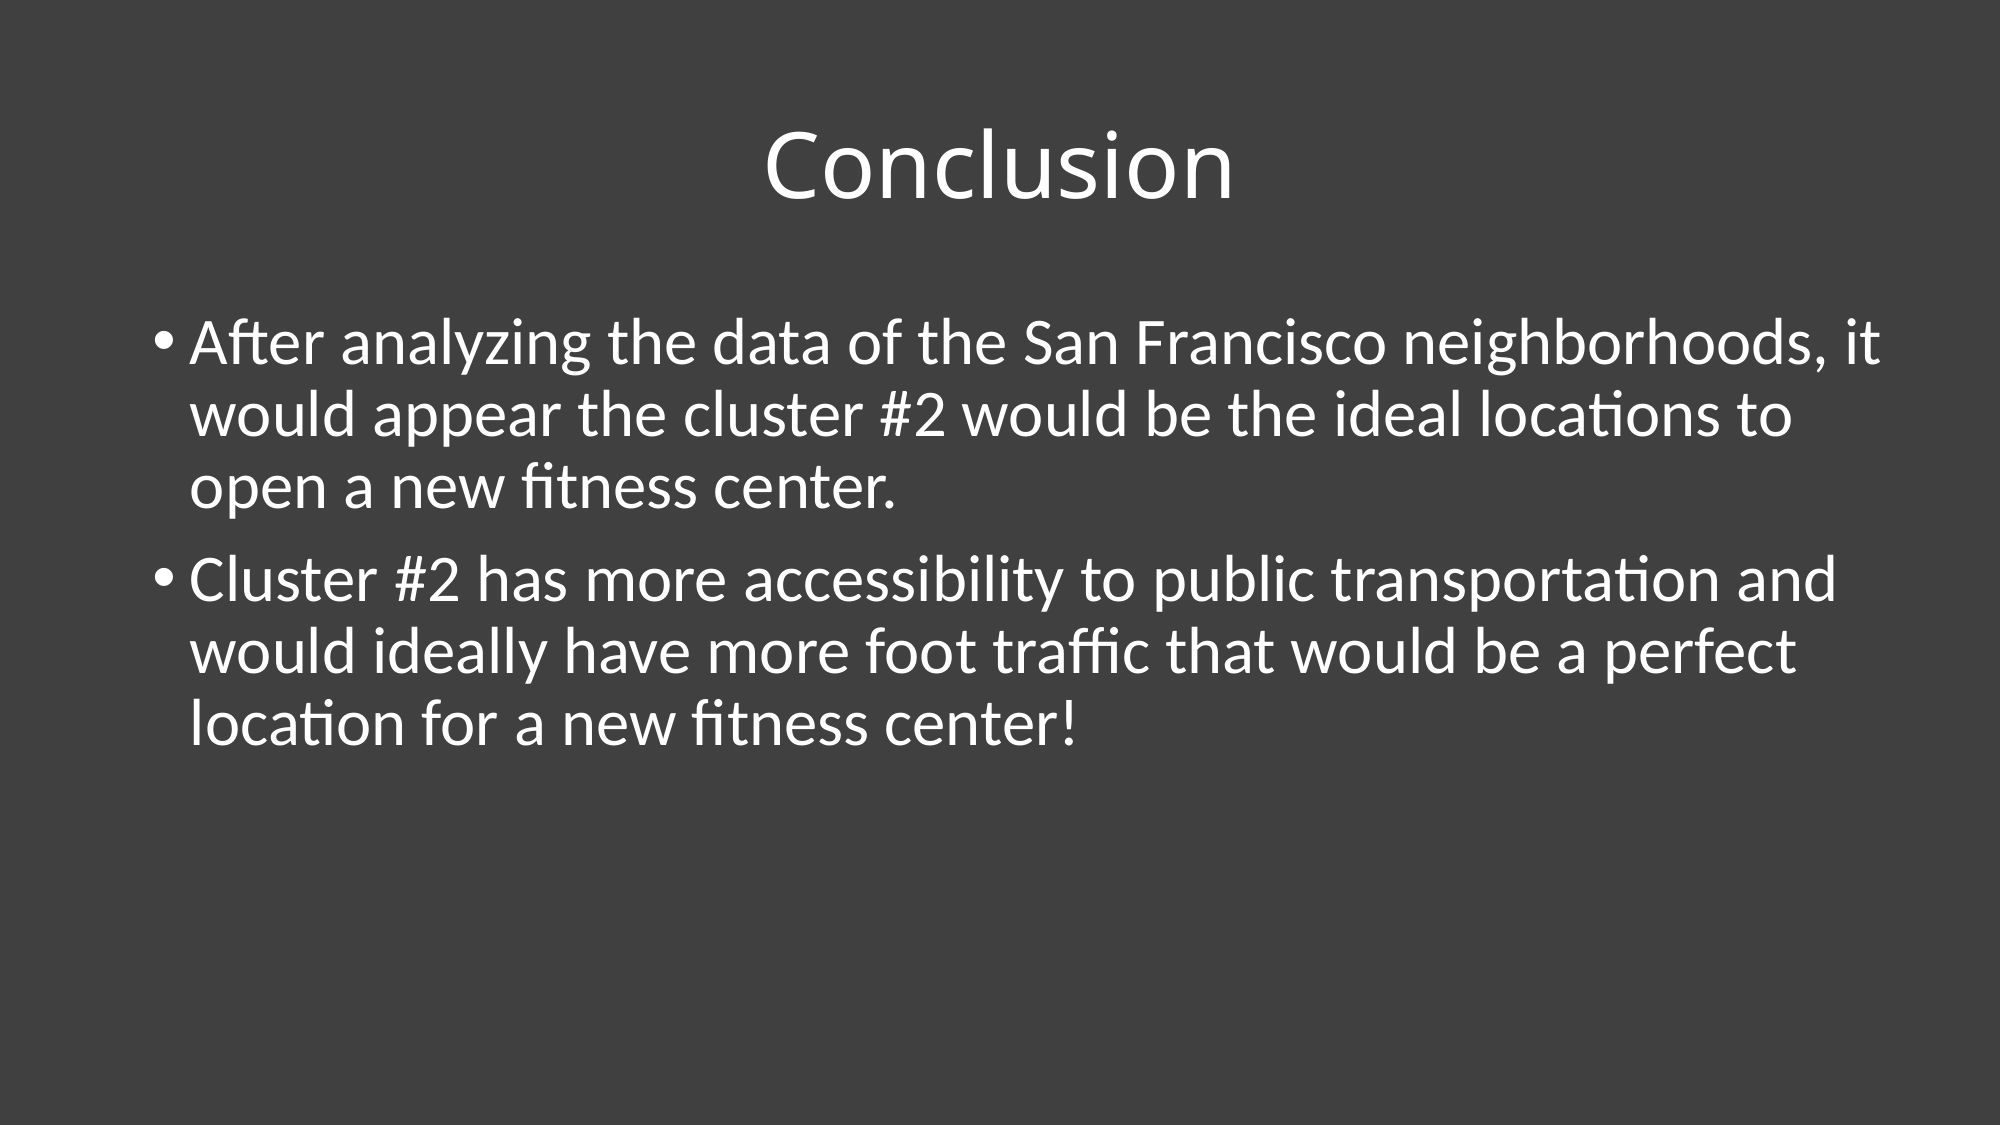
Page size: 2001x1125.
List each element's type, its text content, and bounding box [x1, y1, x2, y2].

list After analyzing the data of the San Francisco neighborhoods, it would appear the cluster #2 would be the ideal locations to open a new fitness center. Cluster #2 has more accessibility to public transportation and would ideally have more foot traffic that would be a perfect location for a new fitness center! [137, 299, 1925, 1014]
title Conclusion [137, 59, 1863, 278]
